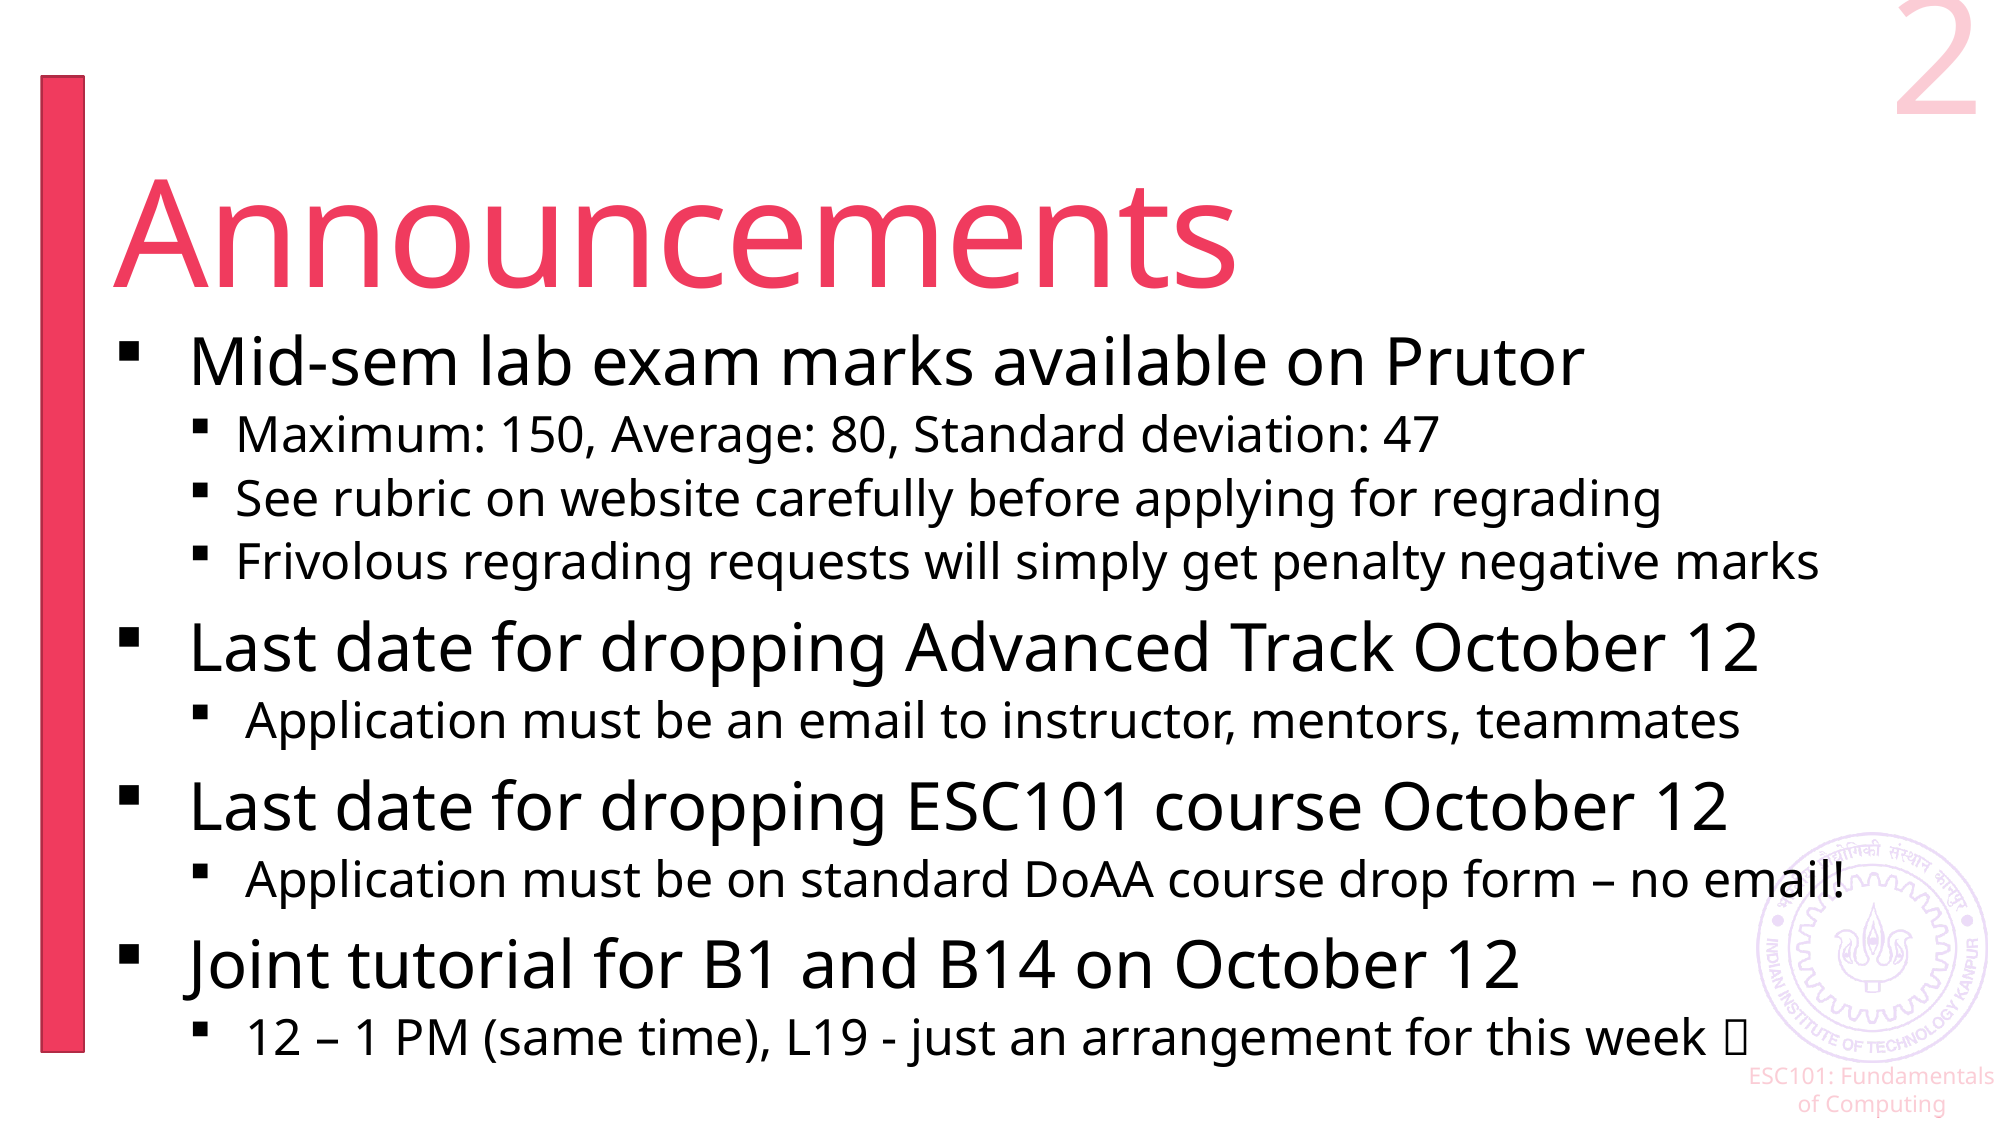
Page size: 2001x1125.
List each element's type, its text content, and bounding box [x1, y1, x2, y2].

list Mid-sem lab exam marks available on Prutor Maximum: 150, Average: 80, Standard deviation: 47 See rubric on website carefully before applying for regrading Frivolous regrading requests will simply get penalty negative marks Last date for dropping Advanced Track October 12 Application must be an email to instructor, mentors, teammates Last date for dropping ESC101 course October 12 Application must be on standard DoAA course drop form – no email! Joint tutorial for B1 and B14 on October 12 12 – 1 PM (same time), L19 - just an arrangement for this week  [98, 324, 1945, 1125]
title Announcements [98, 76, 1945, 324]
slide_number 2 [1520, 6, 2000, 183]
